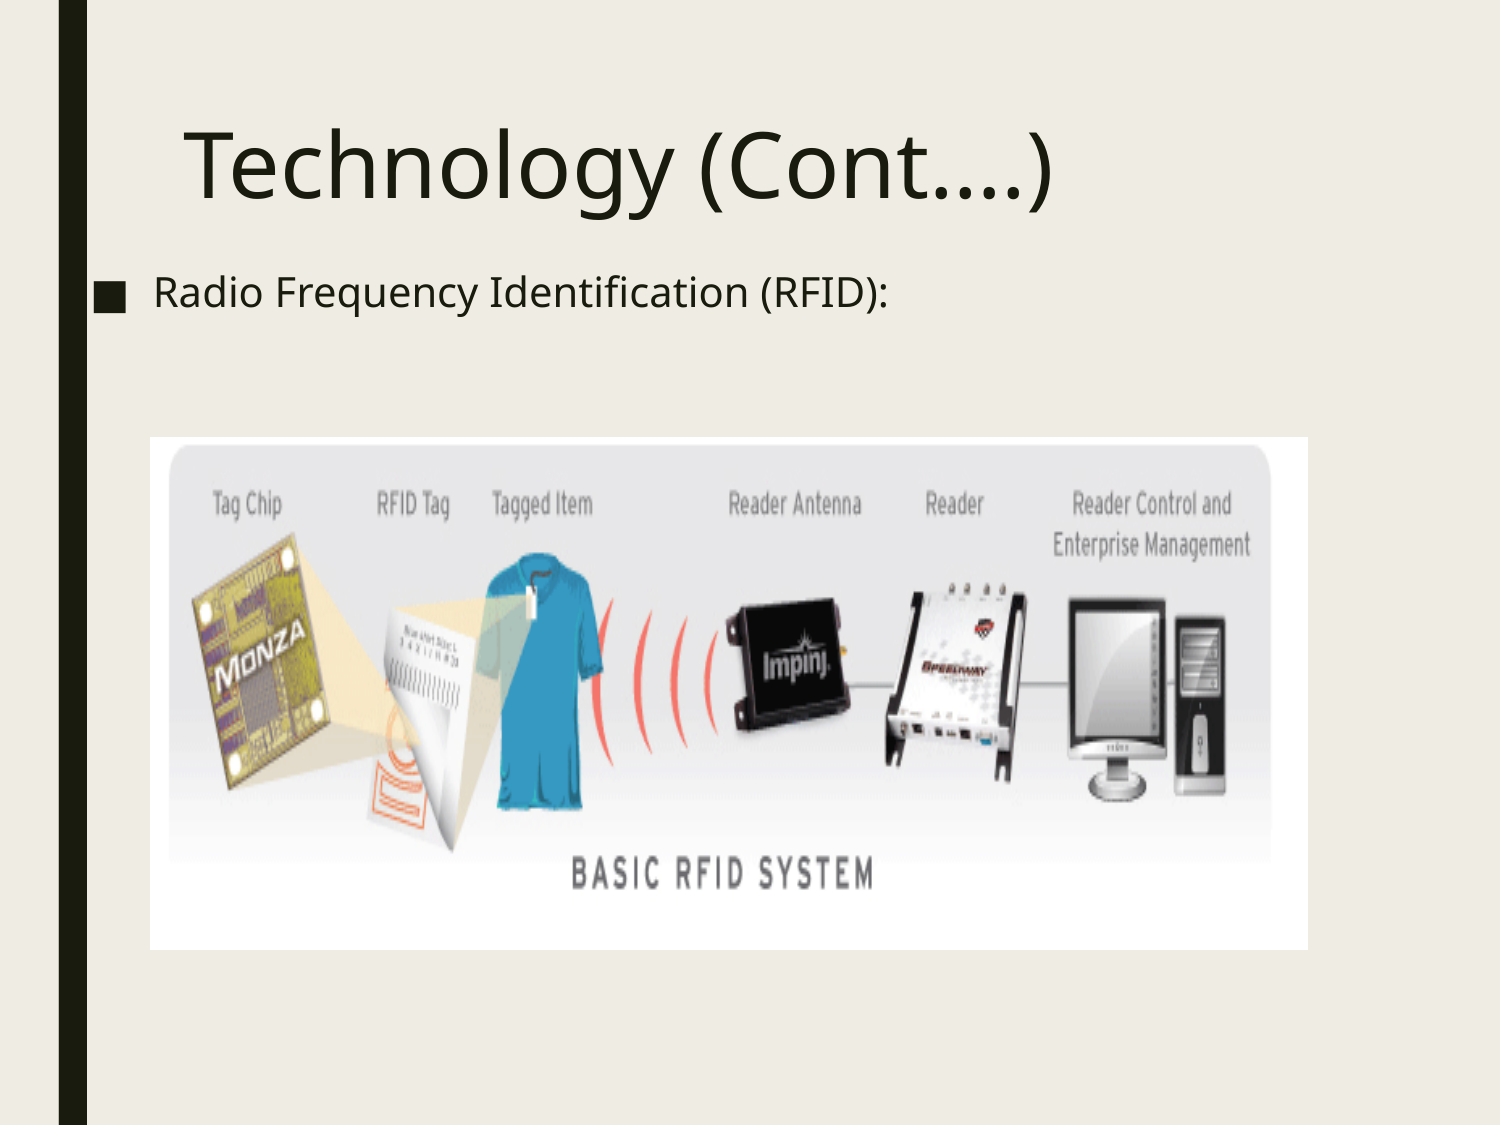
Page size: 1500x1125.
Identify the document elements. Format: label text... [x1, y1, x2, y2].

list Radio Frequency Identification (RFID): [75, 262, 1425, 438]
picture [149, 437, 1308, 950]
title Technology (Cont….) [168, 112, 1351, 262]
